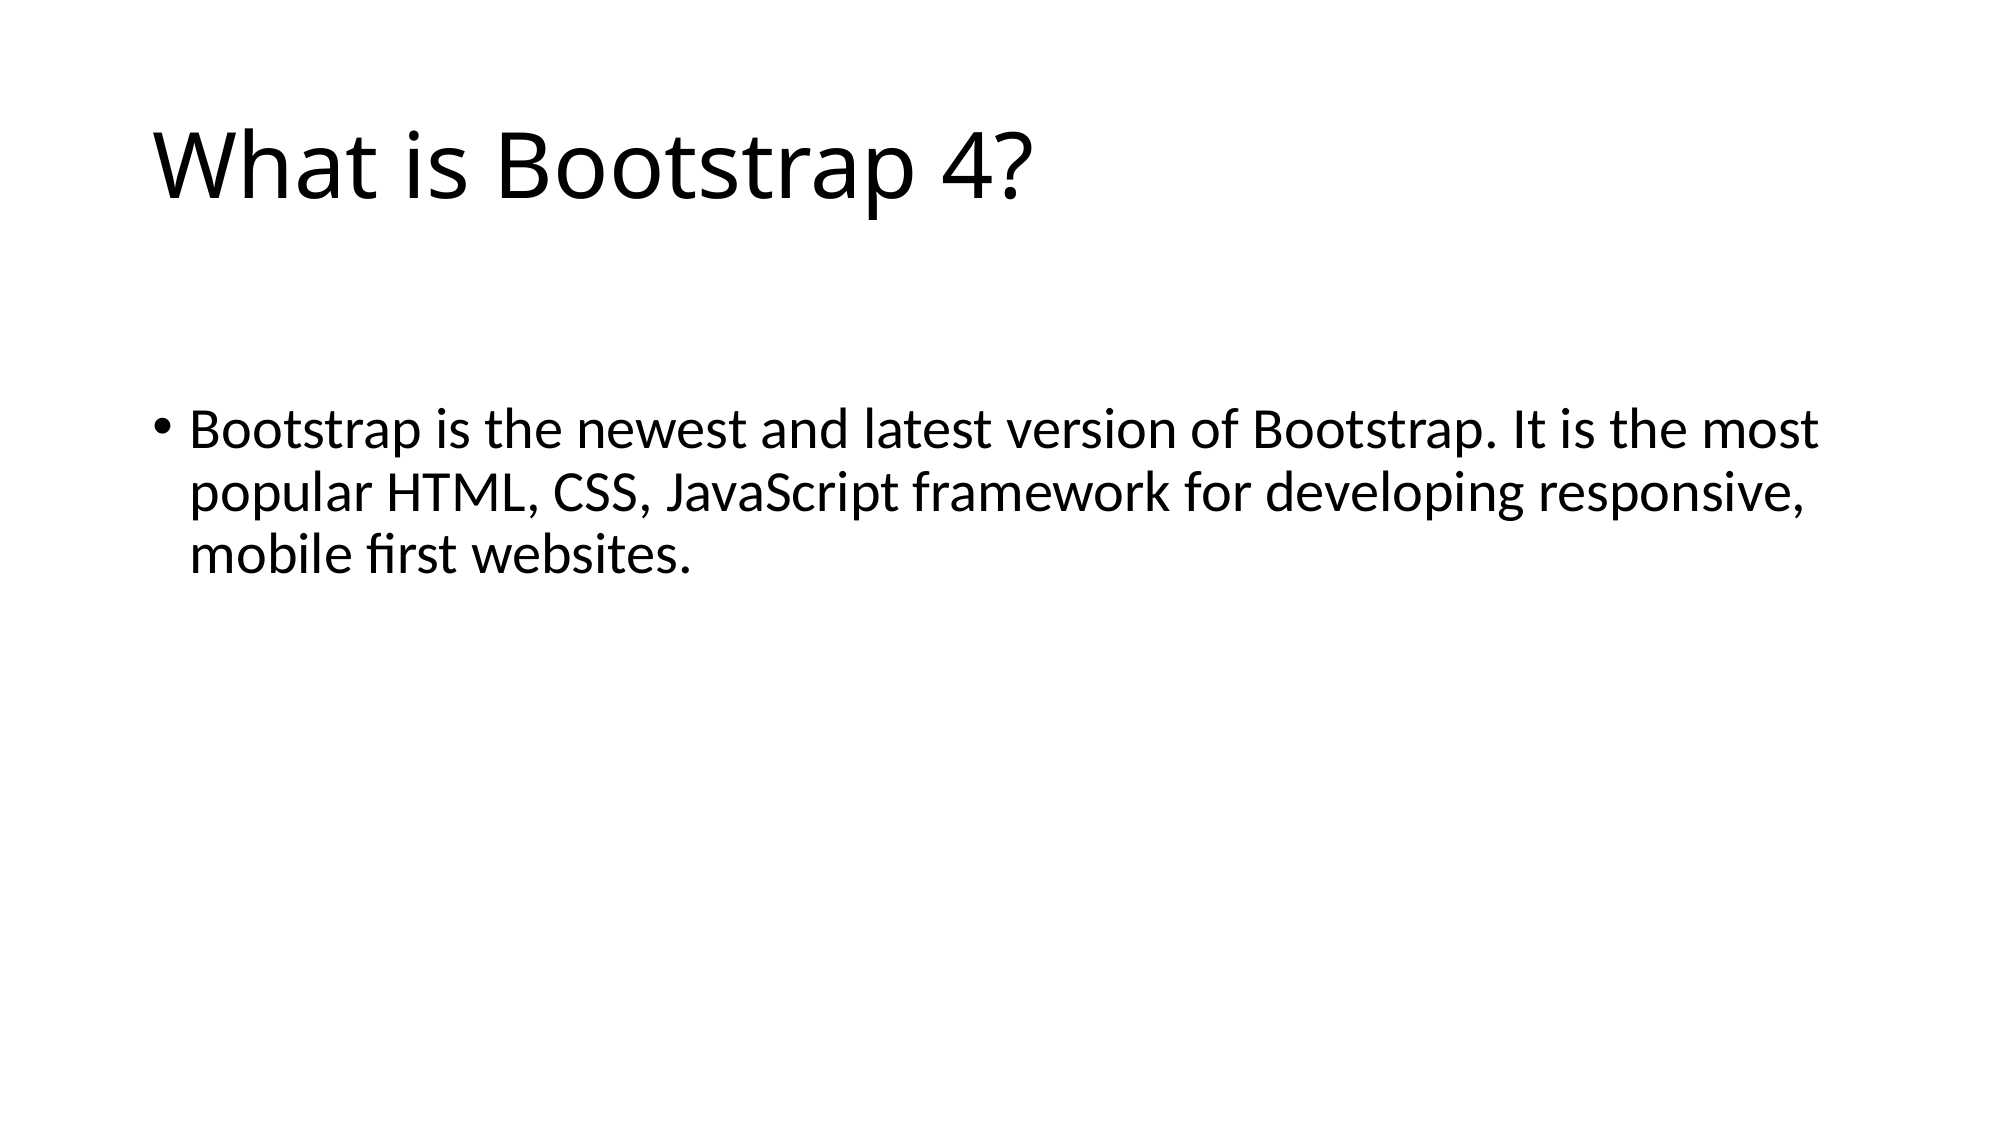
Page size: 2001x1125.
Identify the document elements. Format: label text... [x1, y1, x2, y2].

title What is Bootstrap 4? [137, 59, 1863, 278]
list Bootstrap is the newest and latest version of Bootstrap. It is the most popular HTML, CSS, JavaScript framework for developing responsive, mobile first websites. [137, 299, 1863, 1014]
